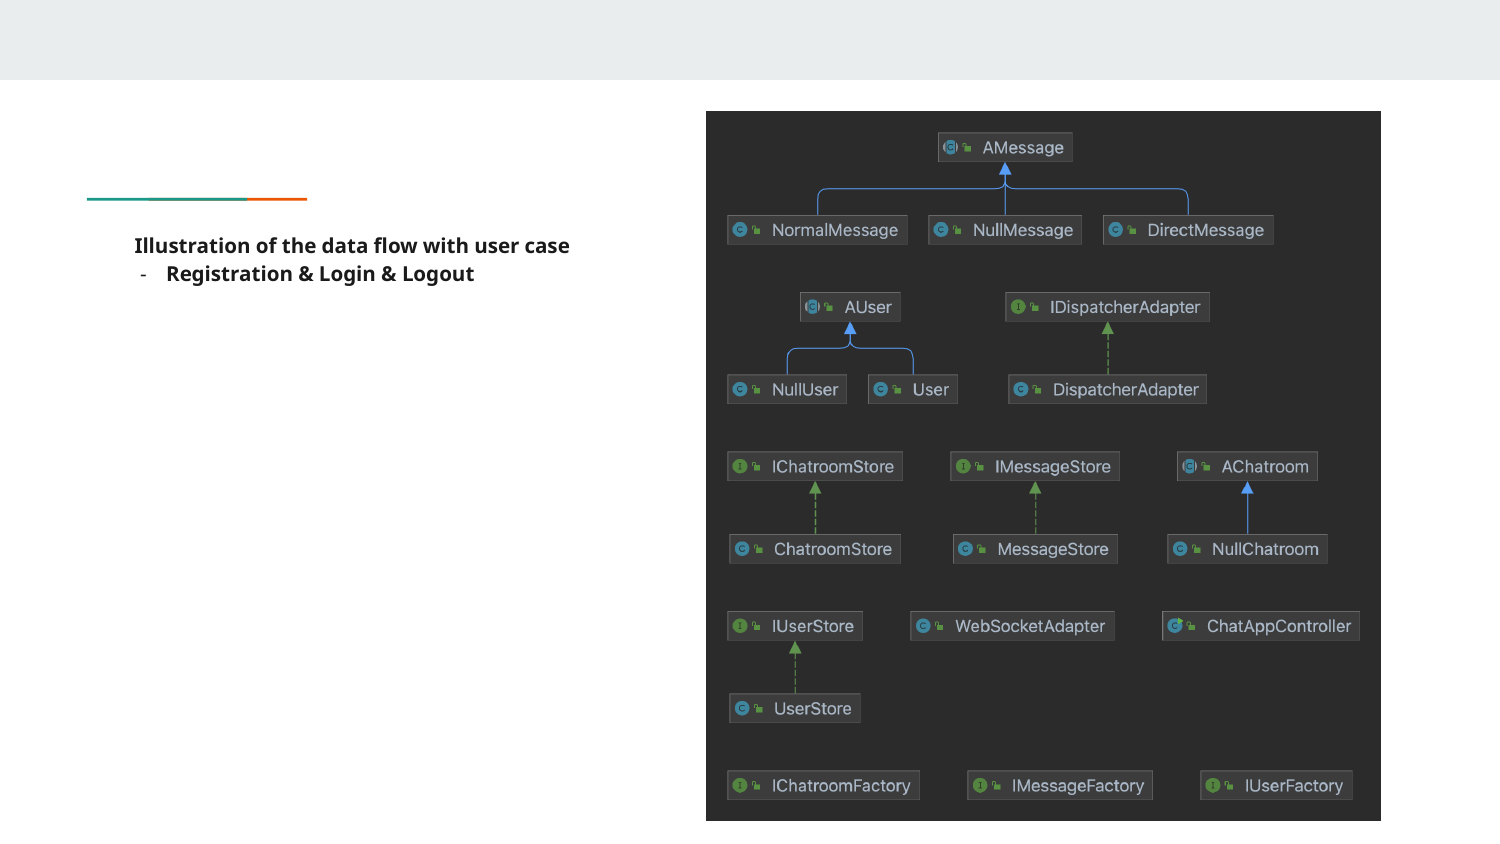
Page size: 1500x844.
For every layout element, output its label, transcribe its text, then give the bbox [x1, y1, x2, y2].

title Illustration of the data flow with user case Registration & Login & Logout [119, 216, 638, 305]
picture [706, 110, 1382, 822]
